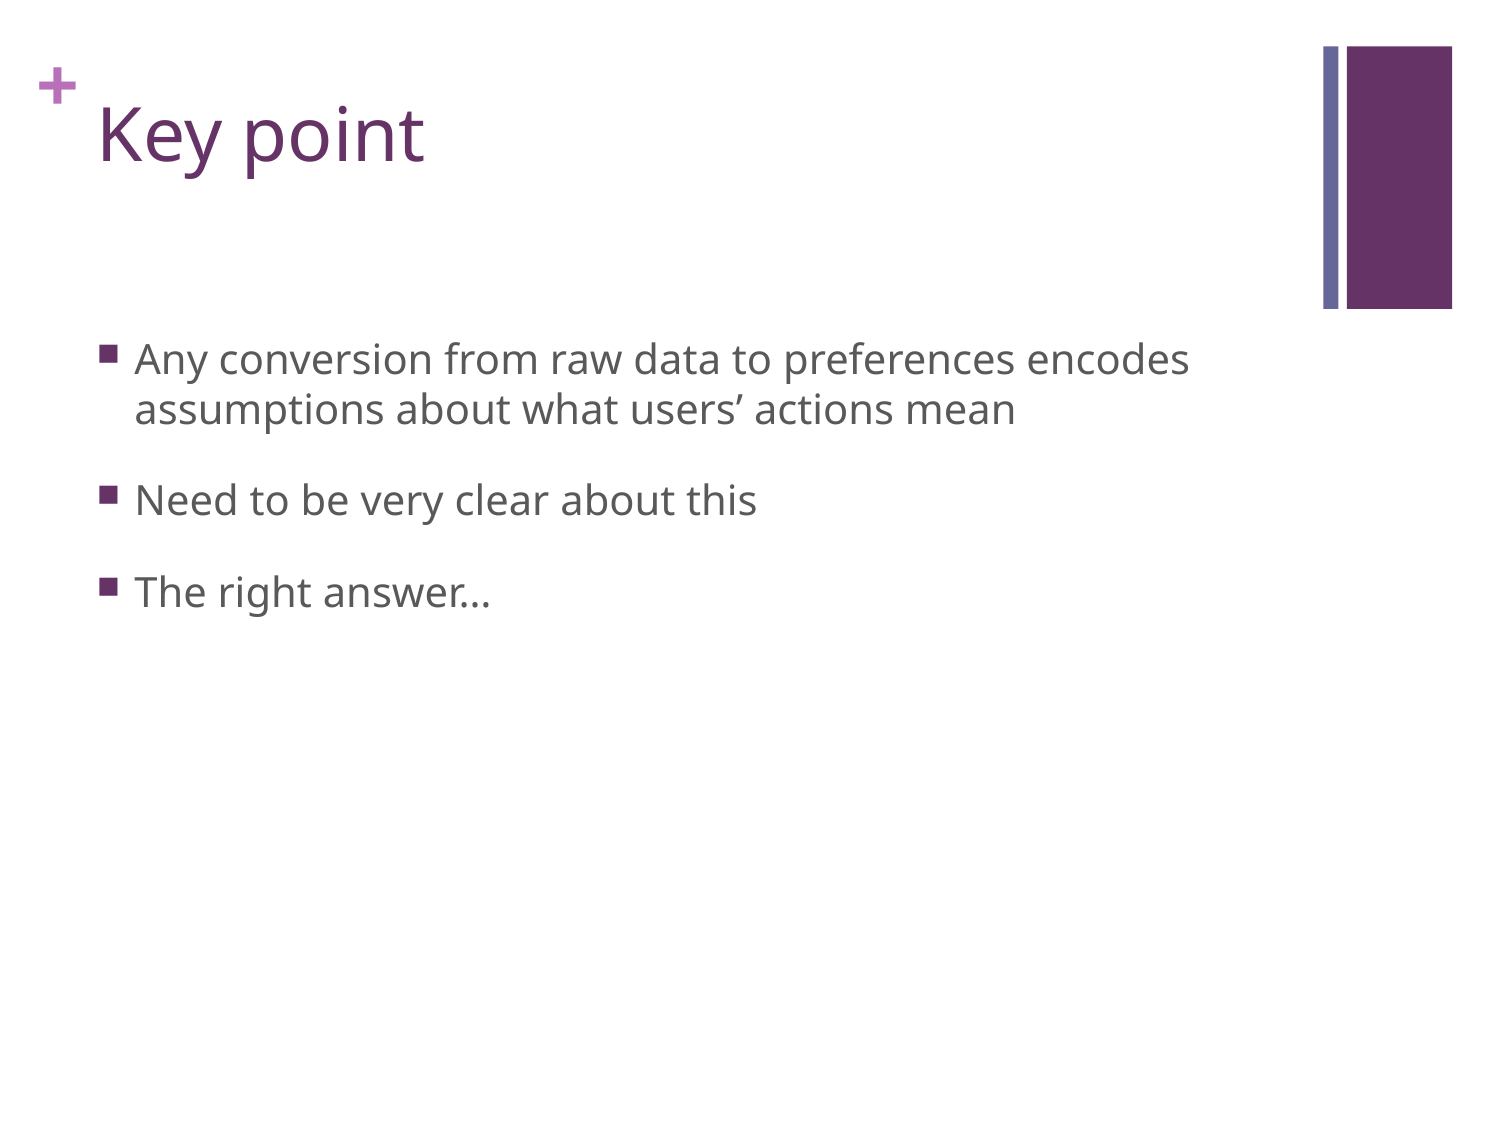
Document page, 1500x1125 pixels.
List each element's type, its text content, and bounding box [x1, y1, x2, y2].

title Key point [81, 79, 1322, 263]
list Any conversion from raw data to preferences encodes assumptions about what users’ actions mean Need to be very clear about this The right answer… [81, 324, 1322, 1005]
